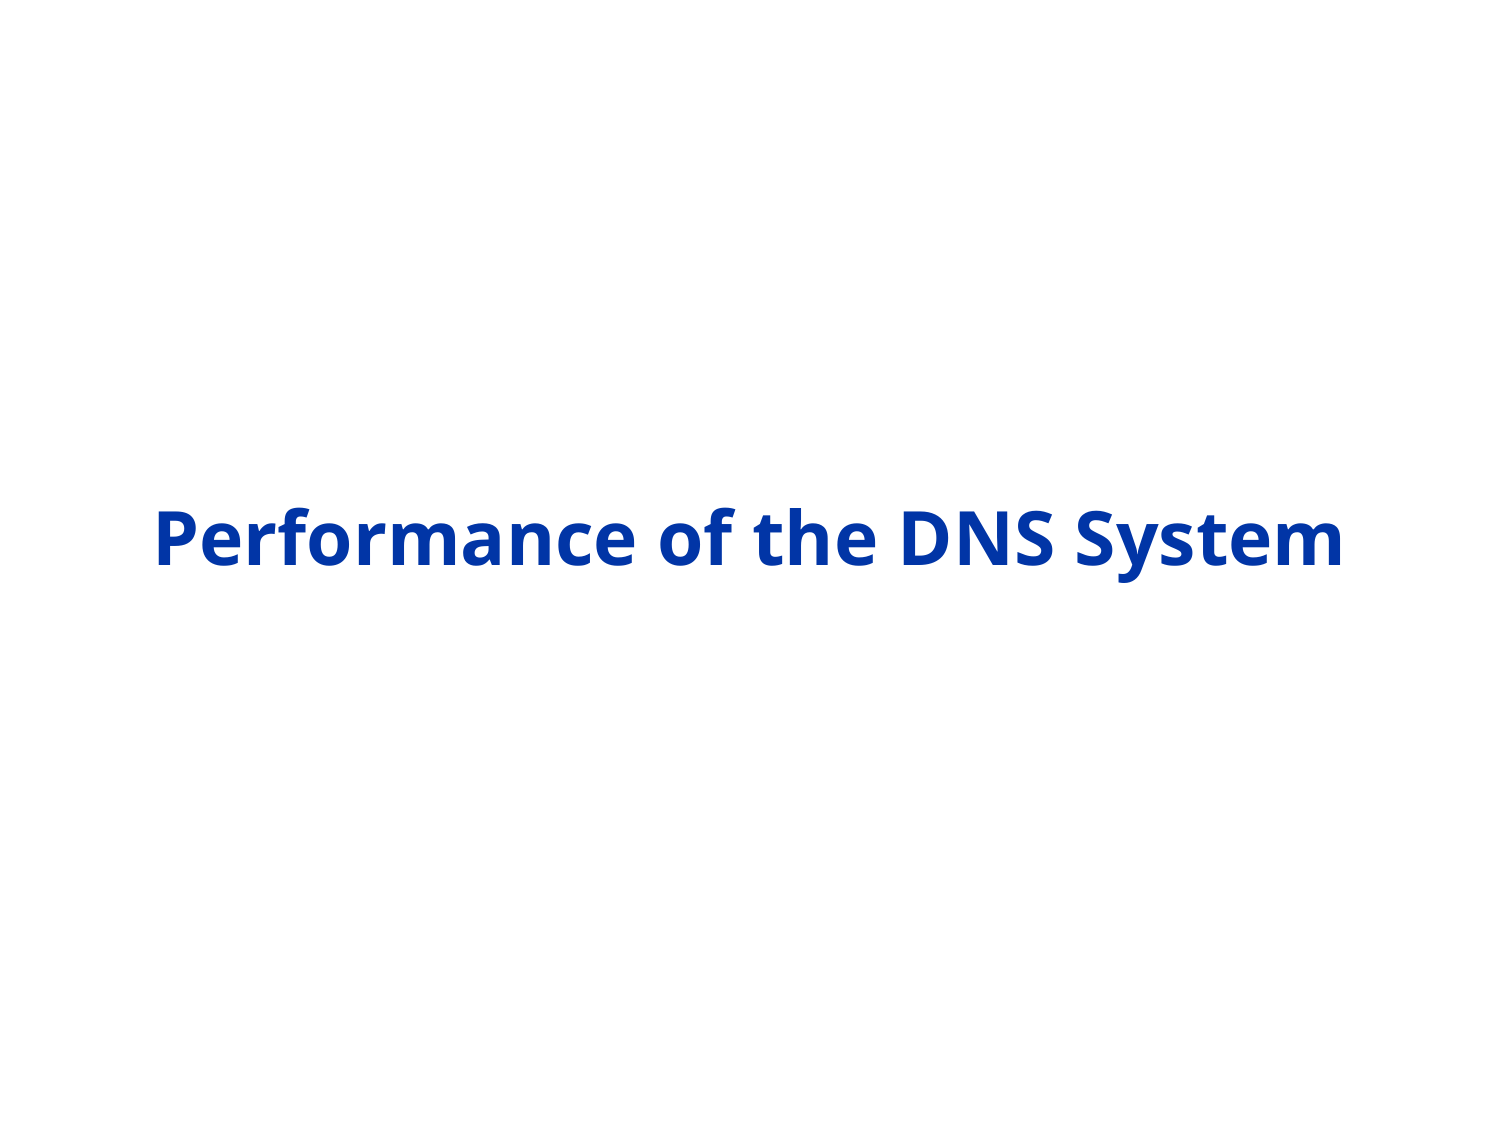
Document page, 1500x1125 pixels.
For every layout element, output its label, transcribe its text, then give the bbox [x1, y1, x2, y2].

title Performance of the DNS System [112, 414, 1388, 657]
